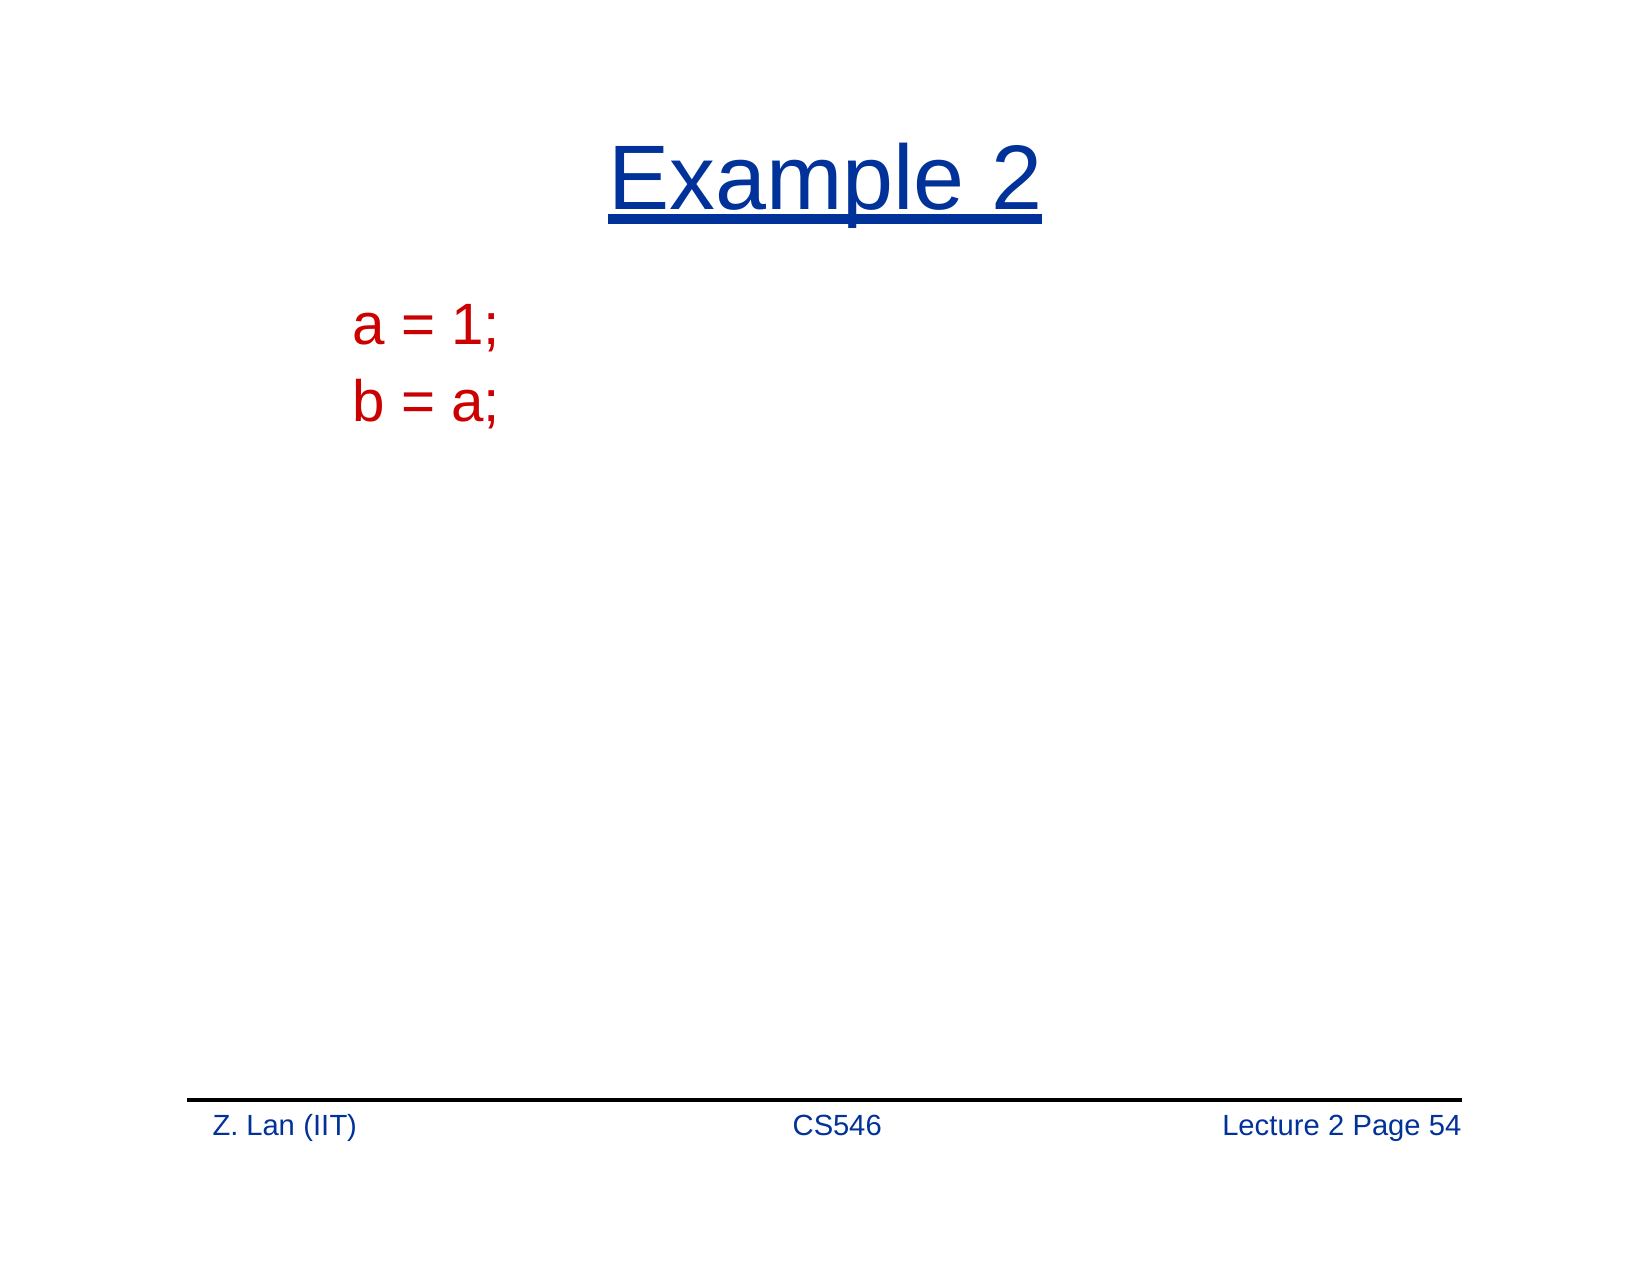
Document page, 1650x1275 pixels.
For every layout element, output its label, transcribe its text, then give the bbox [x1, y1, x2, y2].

slide_number Lecture 2 Page 54 [1220, 1111, 1464, 1275]
footer CS546 [790, 1111, 885, 1275]
slide_number Z. Lan (IIT) [210, 1111, 360, 1275]
text_box a = 1; b = a; [350, 286, 502, 434]
title Example 2 [222, 57, 1428, 331]
